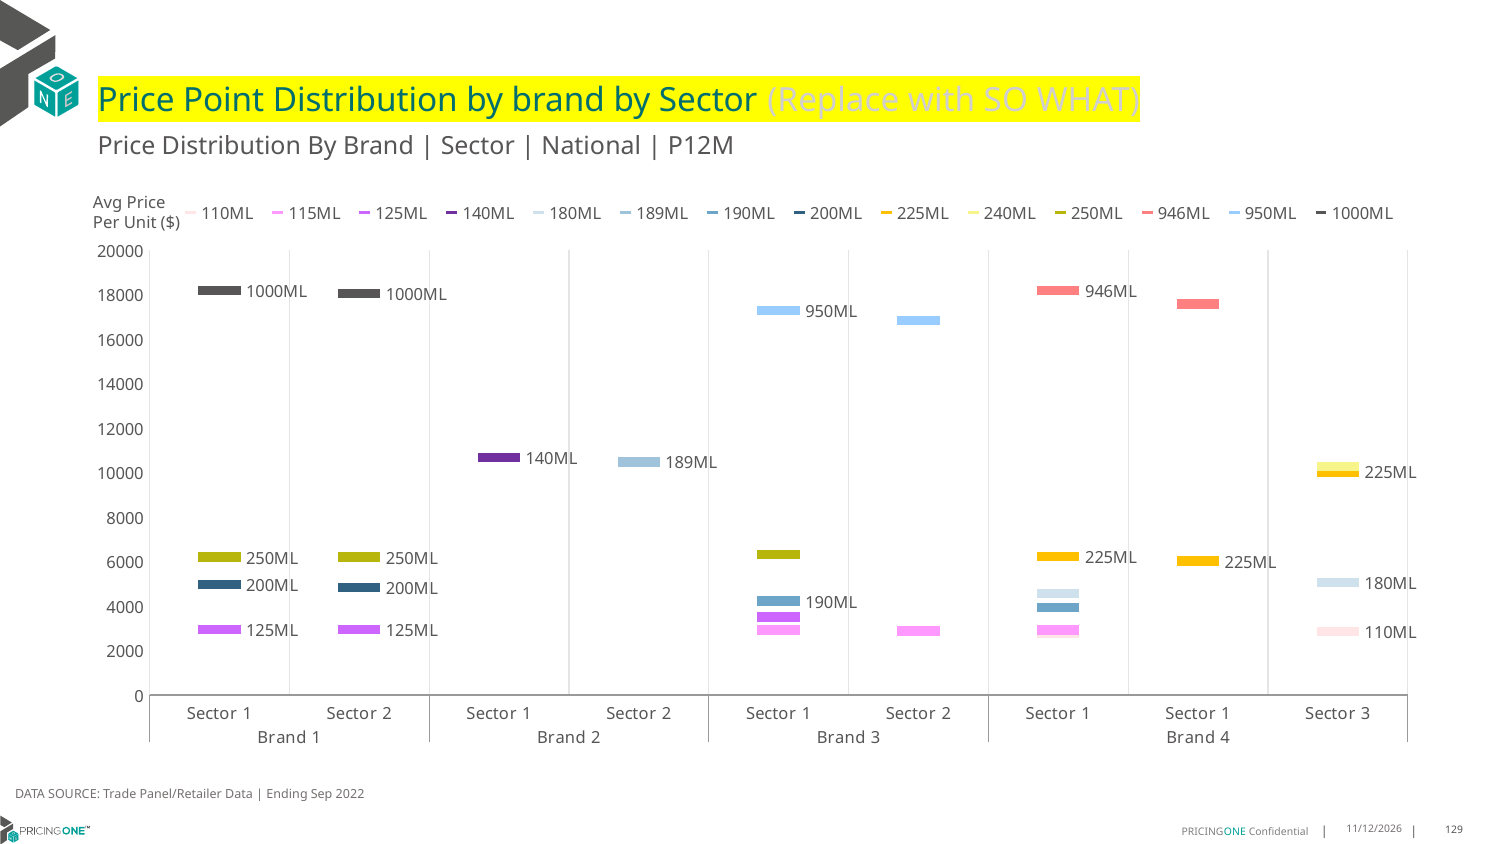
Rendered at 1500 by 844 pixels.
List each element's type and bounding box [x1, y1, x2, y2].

slide_number [1325, 815, 1479, 844]
title [82, 0, 1418, 127]
chart [88, 185, 1418, 776]
list [82, 127, 1418, 186]
list [0, 776, 750, 814]
